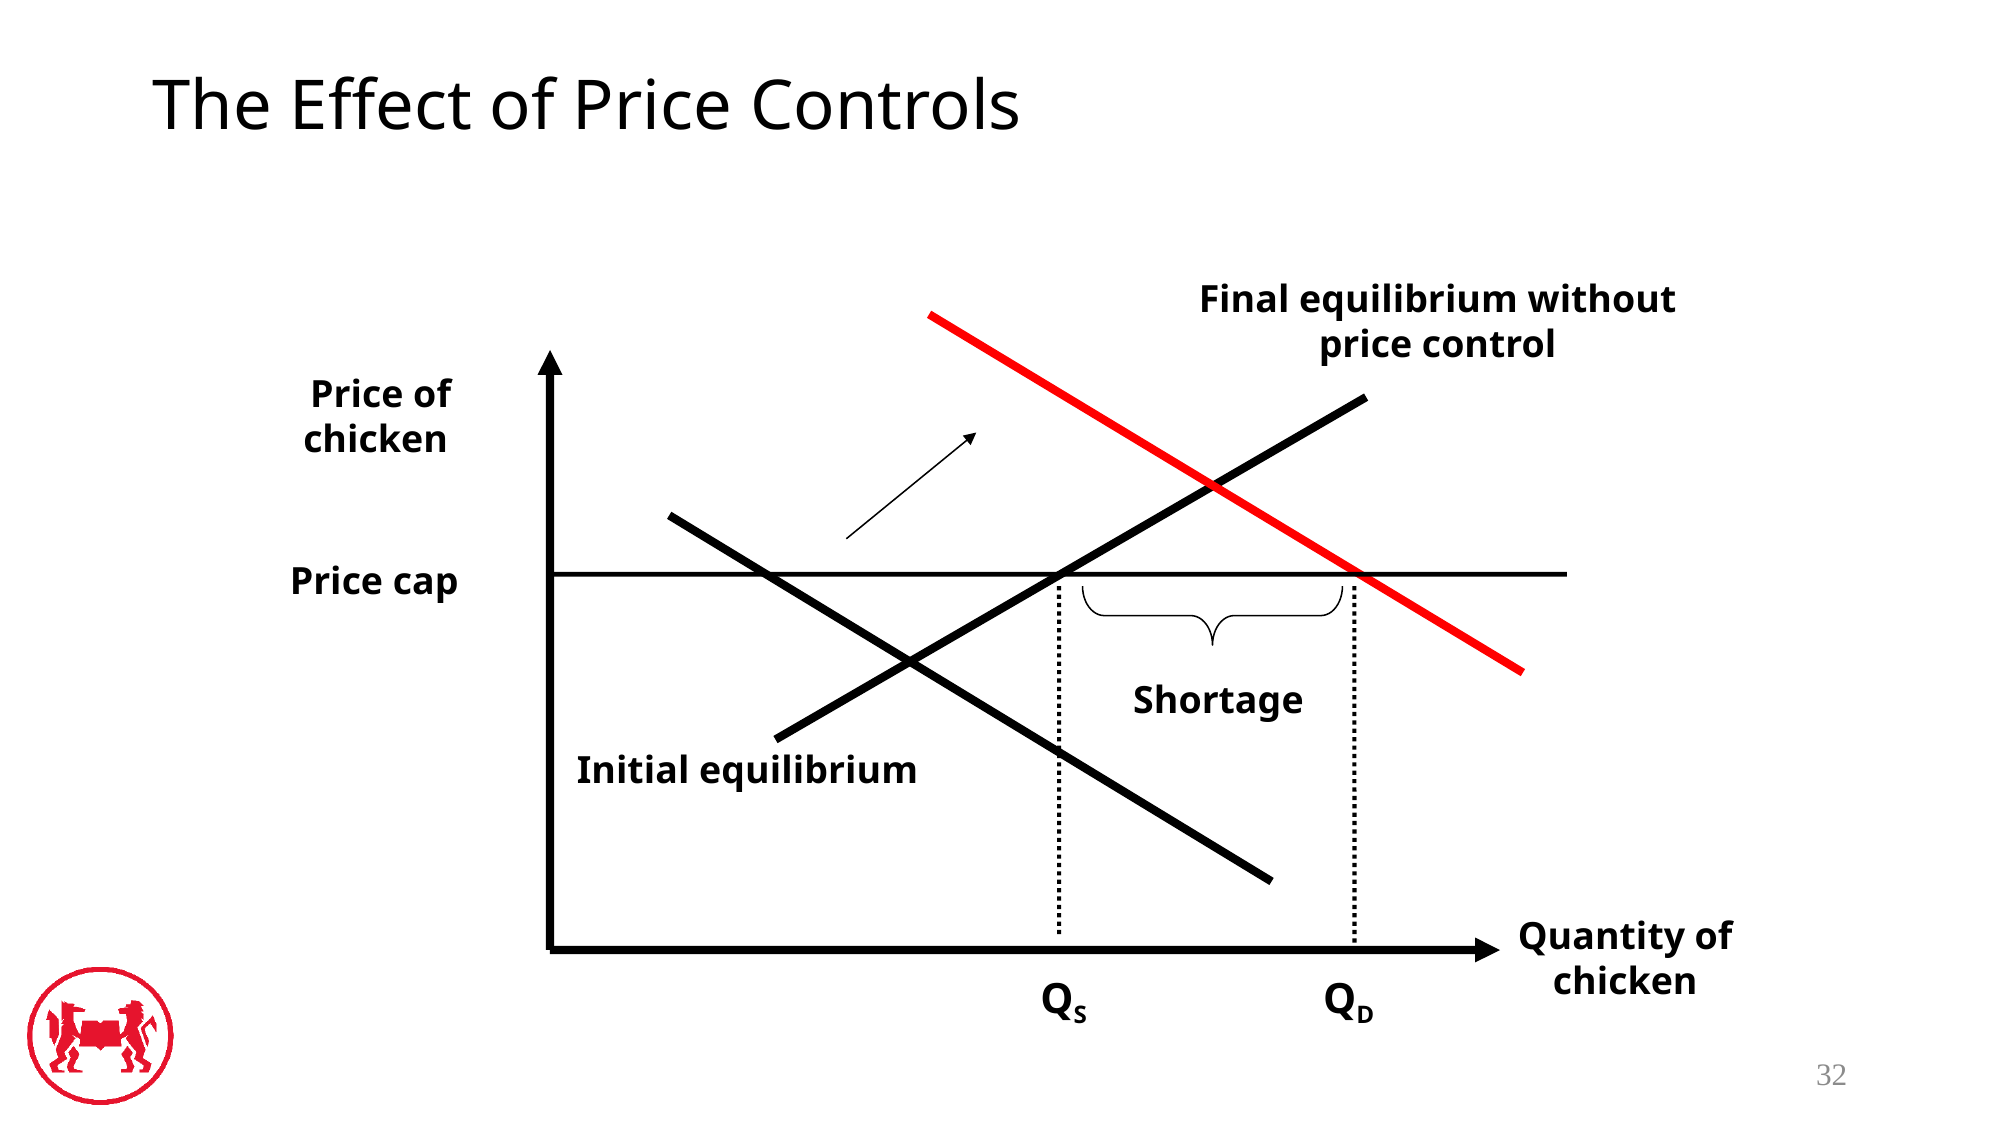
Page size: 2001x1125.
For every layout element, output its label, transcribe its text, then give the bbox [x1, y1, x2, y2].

text_box Final equilibrium without price control [1165, 267, 1711, 372]
text_box [846, 432, 977, 539]
text_box Initial equilibrium [562, 738, 934, 799]
text_box Shortage [1117, 668, 1319, 729]
picture [19, 959, 181, 1112]
text_box QD [1308, 964, 1390, 1036]
text_box QS [1025, 964, 1102, 1036]
text_box Quantity of chicken [1500, 904, 1750, 1010]
text_box [549, 943, 1500, 957]
text_box Price of chicken [233, 362, 528, 468]
title The Effect of Price Controls [137, 0, 1863, 216]
slide_number 32 [1524, 1042, 1863, 1103]
text_box [543, 349, 557, 949]
text_box Price cap [232, 549, 526, 610]
text_box [1082, 586, 1343, 646]
